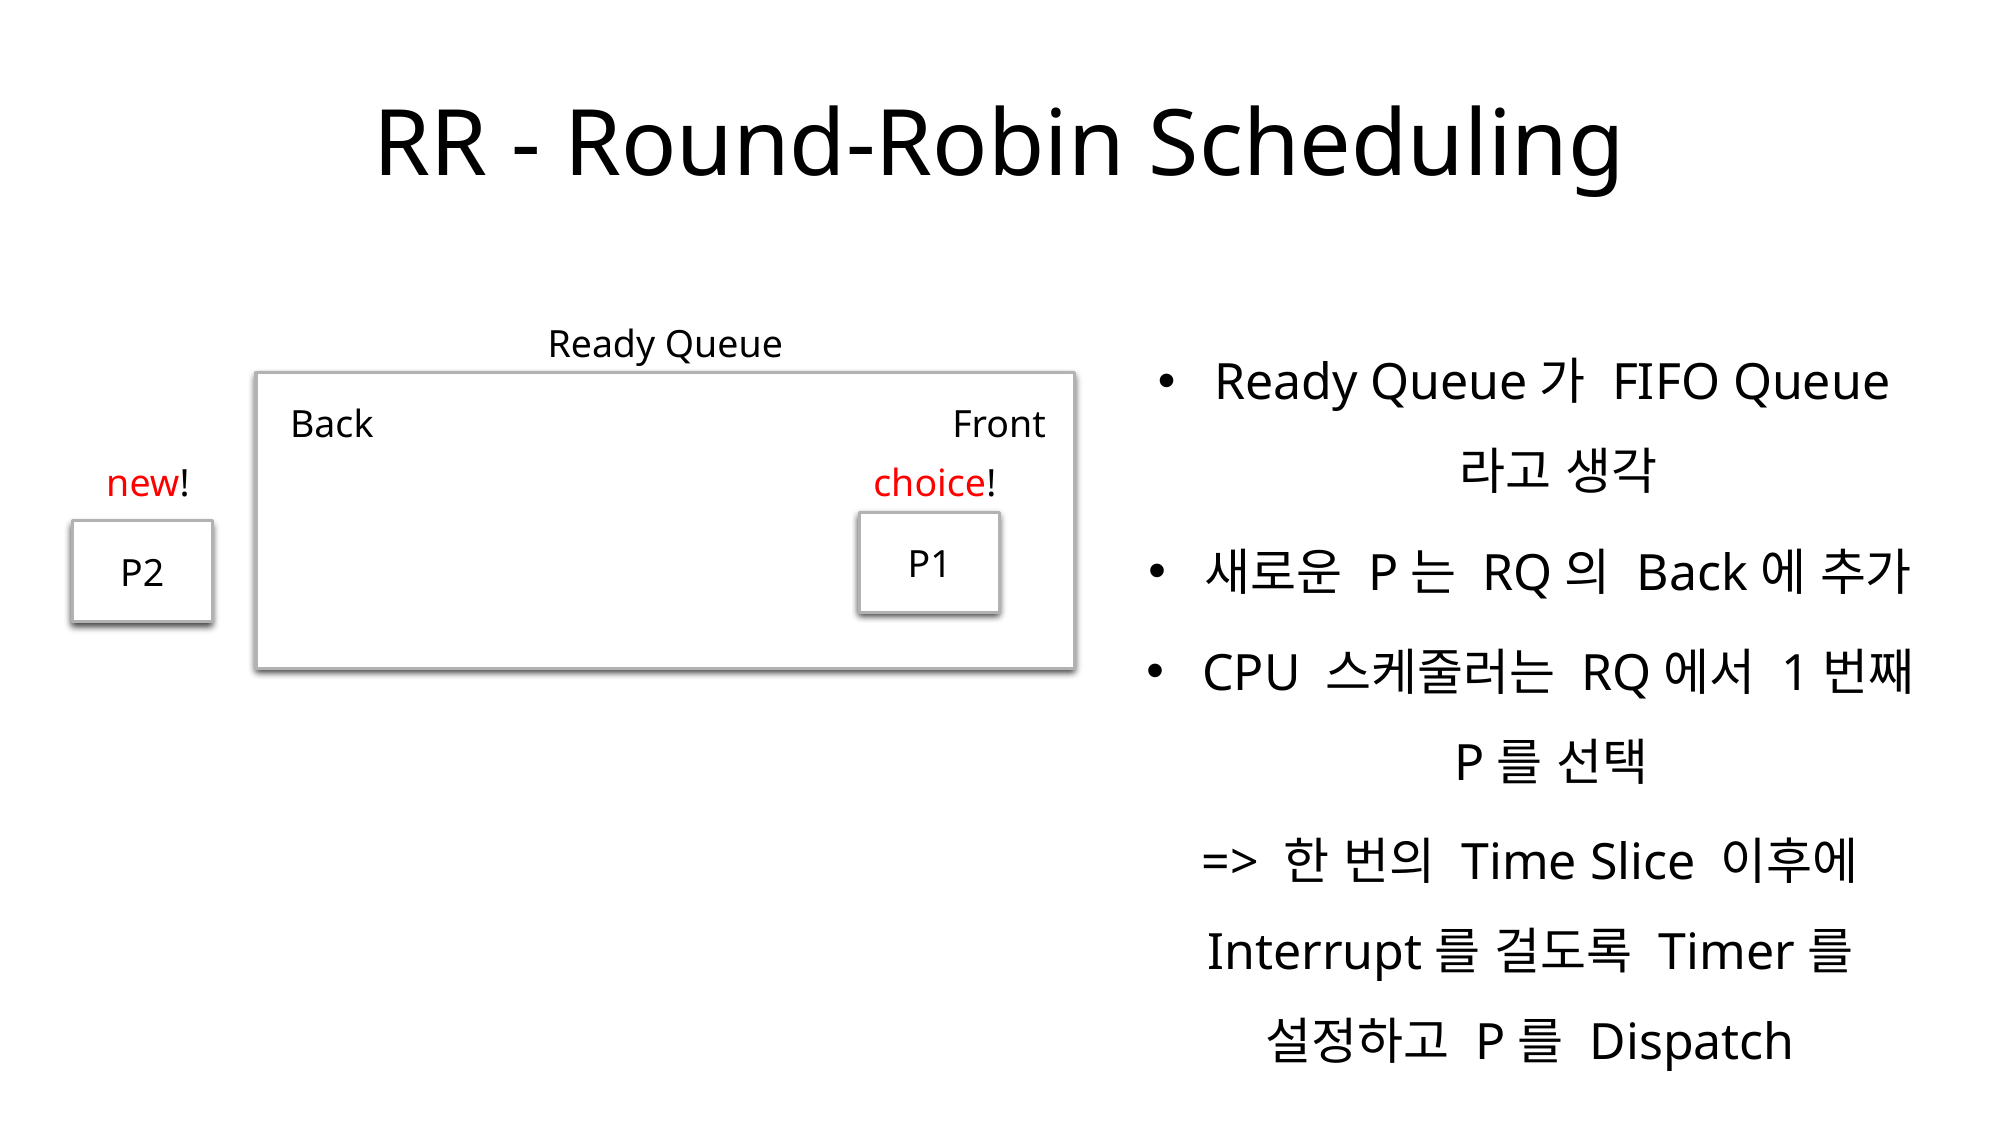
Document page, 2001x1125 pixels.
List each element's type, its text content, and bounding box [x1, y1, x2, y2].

title RR - Round-Robin Scheduling [99, 45, 1900, 233]
text_box Front [923, 392, 1075, 453]
list [665, 287, 1929, 1086]
text_box P2 [71, 519, 214, 623]
text_box Ready Queue [513, 313, 817, 373]
text_box Ready Queue가 FIFO Queue라고 생각 새로운 P는 RQ의 Back에 추가 CPU 스케줄러는 RQ에서 1번째 P를 선택 => 한 번의 Time Slice 이후에 Interrupt를 걸도록 Timer를 설정하고 P를 Dispatch [1107, 312, 1954, 1111]
text_box choice! [848, 452, 1022, 512]
text_box Back [256, 392, 408, 453]
text_box P1 [858, 512, 1001, 614]
text_box [254, 371, 665, 670]
text_box new! [72, 452, 224, 512]
